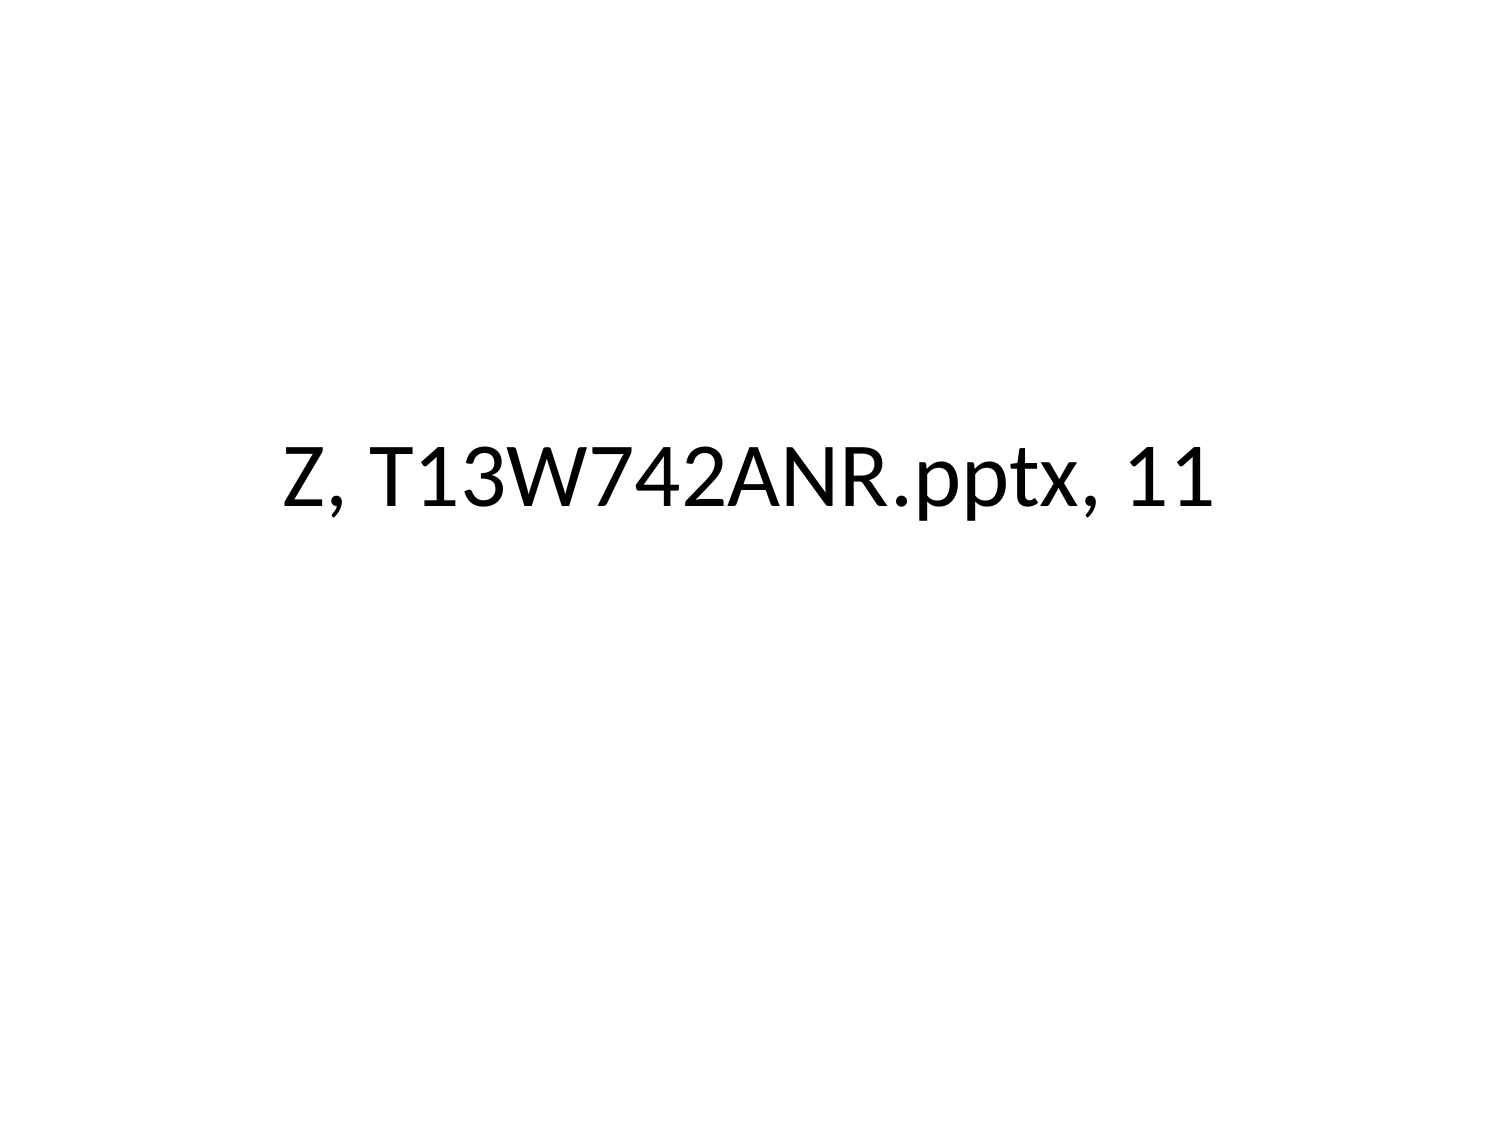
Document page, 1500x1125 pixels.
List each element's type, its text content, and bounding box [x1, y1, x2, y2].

title Z, T13W742ANR.pptx, 11 [112, 349, 1388, 591]
